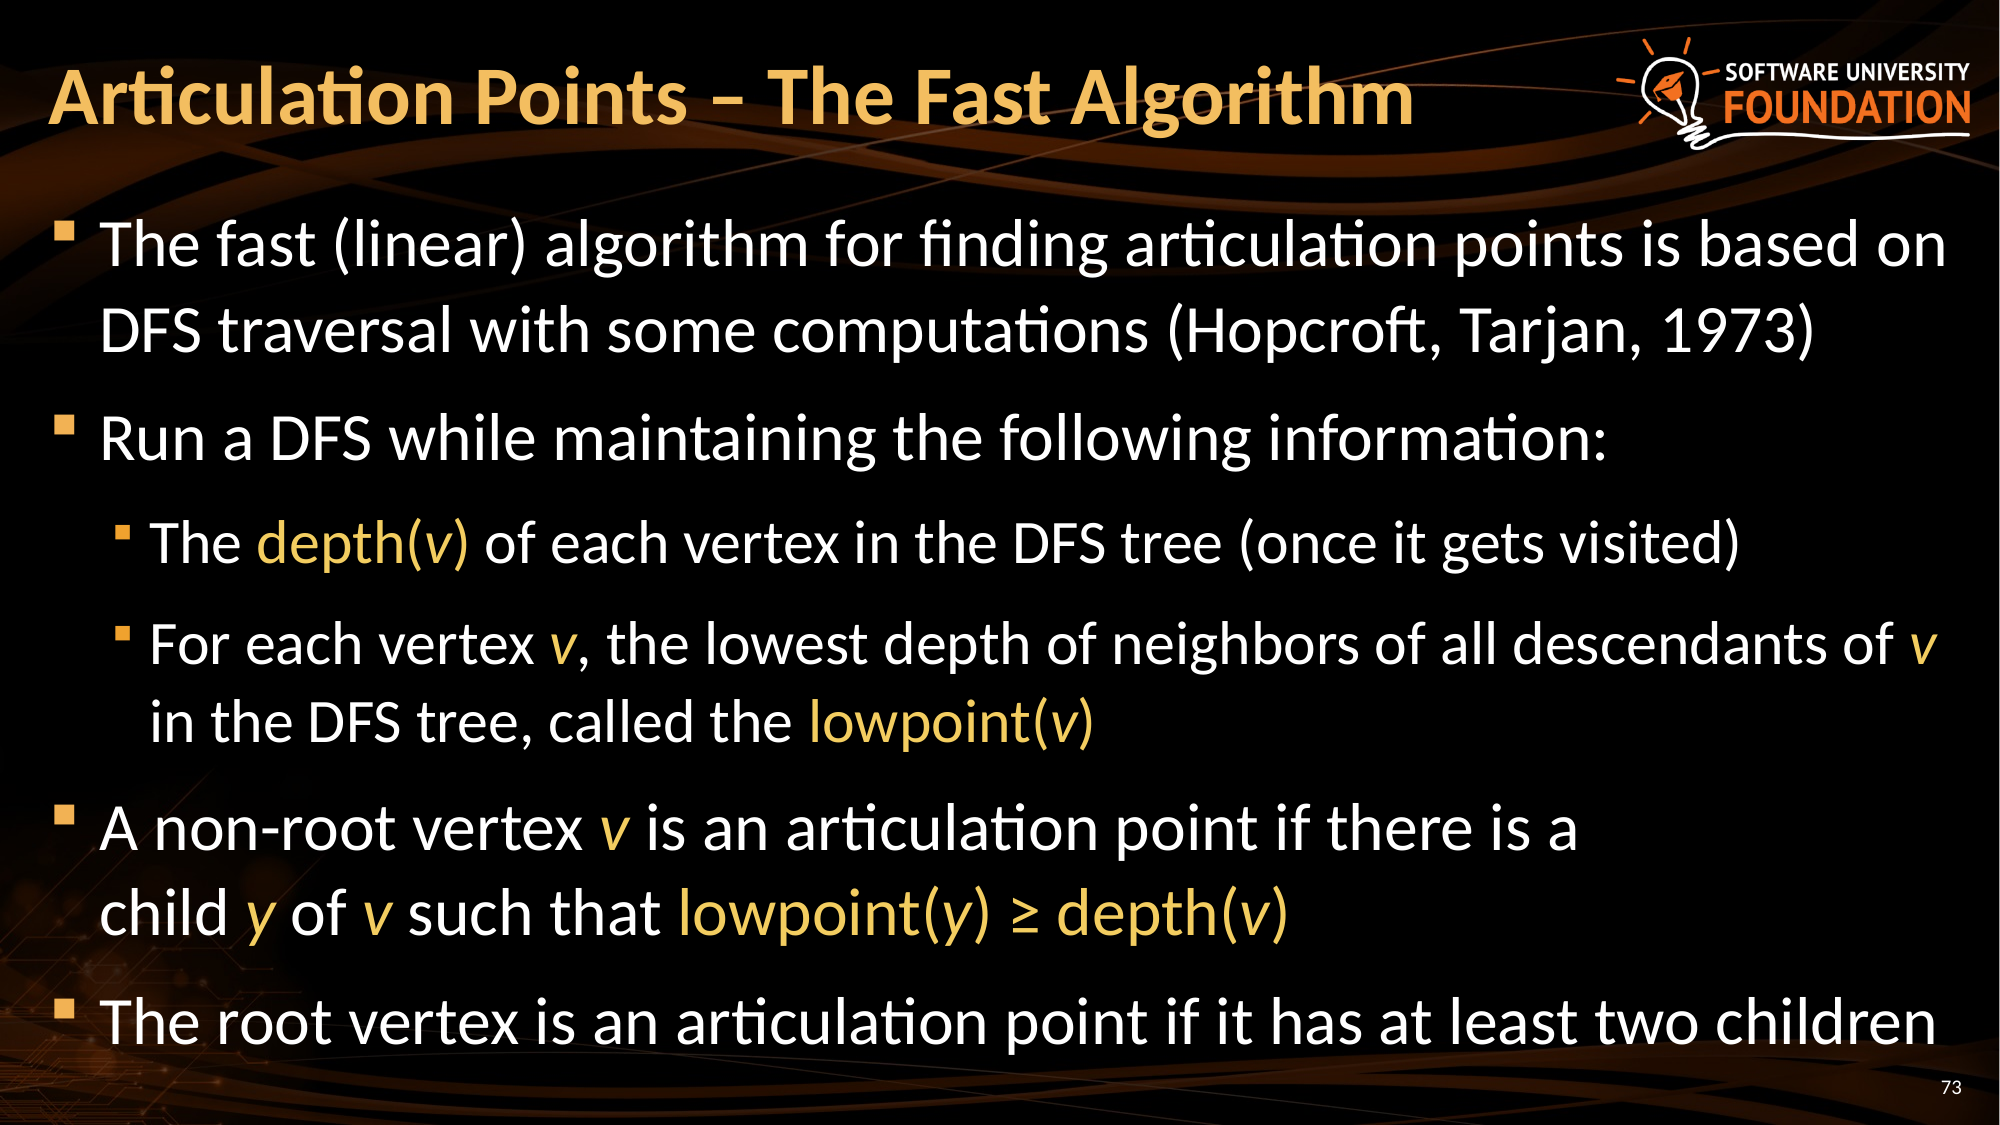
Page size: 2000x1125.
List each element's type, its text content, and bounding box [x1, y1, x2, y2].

picture [0, 0, 2000, 1125]
title Articulation Points – The Fast Algorithm [30, 6, 1602, 189]
list The fast (linear) algorithm for finding articulation points is based on DFS traversal with some computations (Hopcroft, Tarjan, 1973) Run a DFS while maintaining the following information: The depth(v) of each vertex in the DFS tree (once it gets visited) For each vertex v, the lowest depth of neighbors of all descendants of v in the DFS tree, called the lowpoint(v) A non-root vertex v is an articulation point if there is a child y of v such that lowpoint(y) ≥ depth(v) The root vertex is an articulation point if it has at least two children [31, 188, 1968, 1103]
